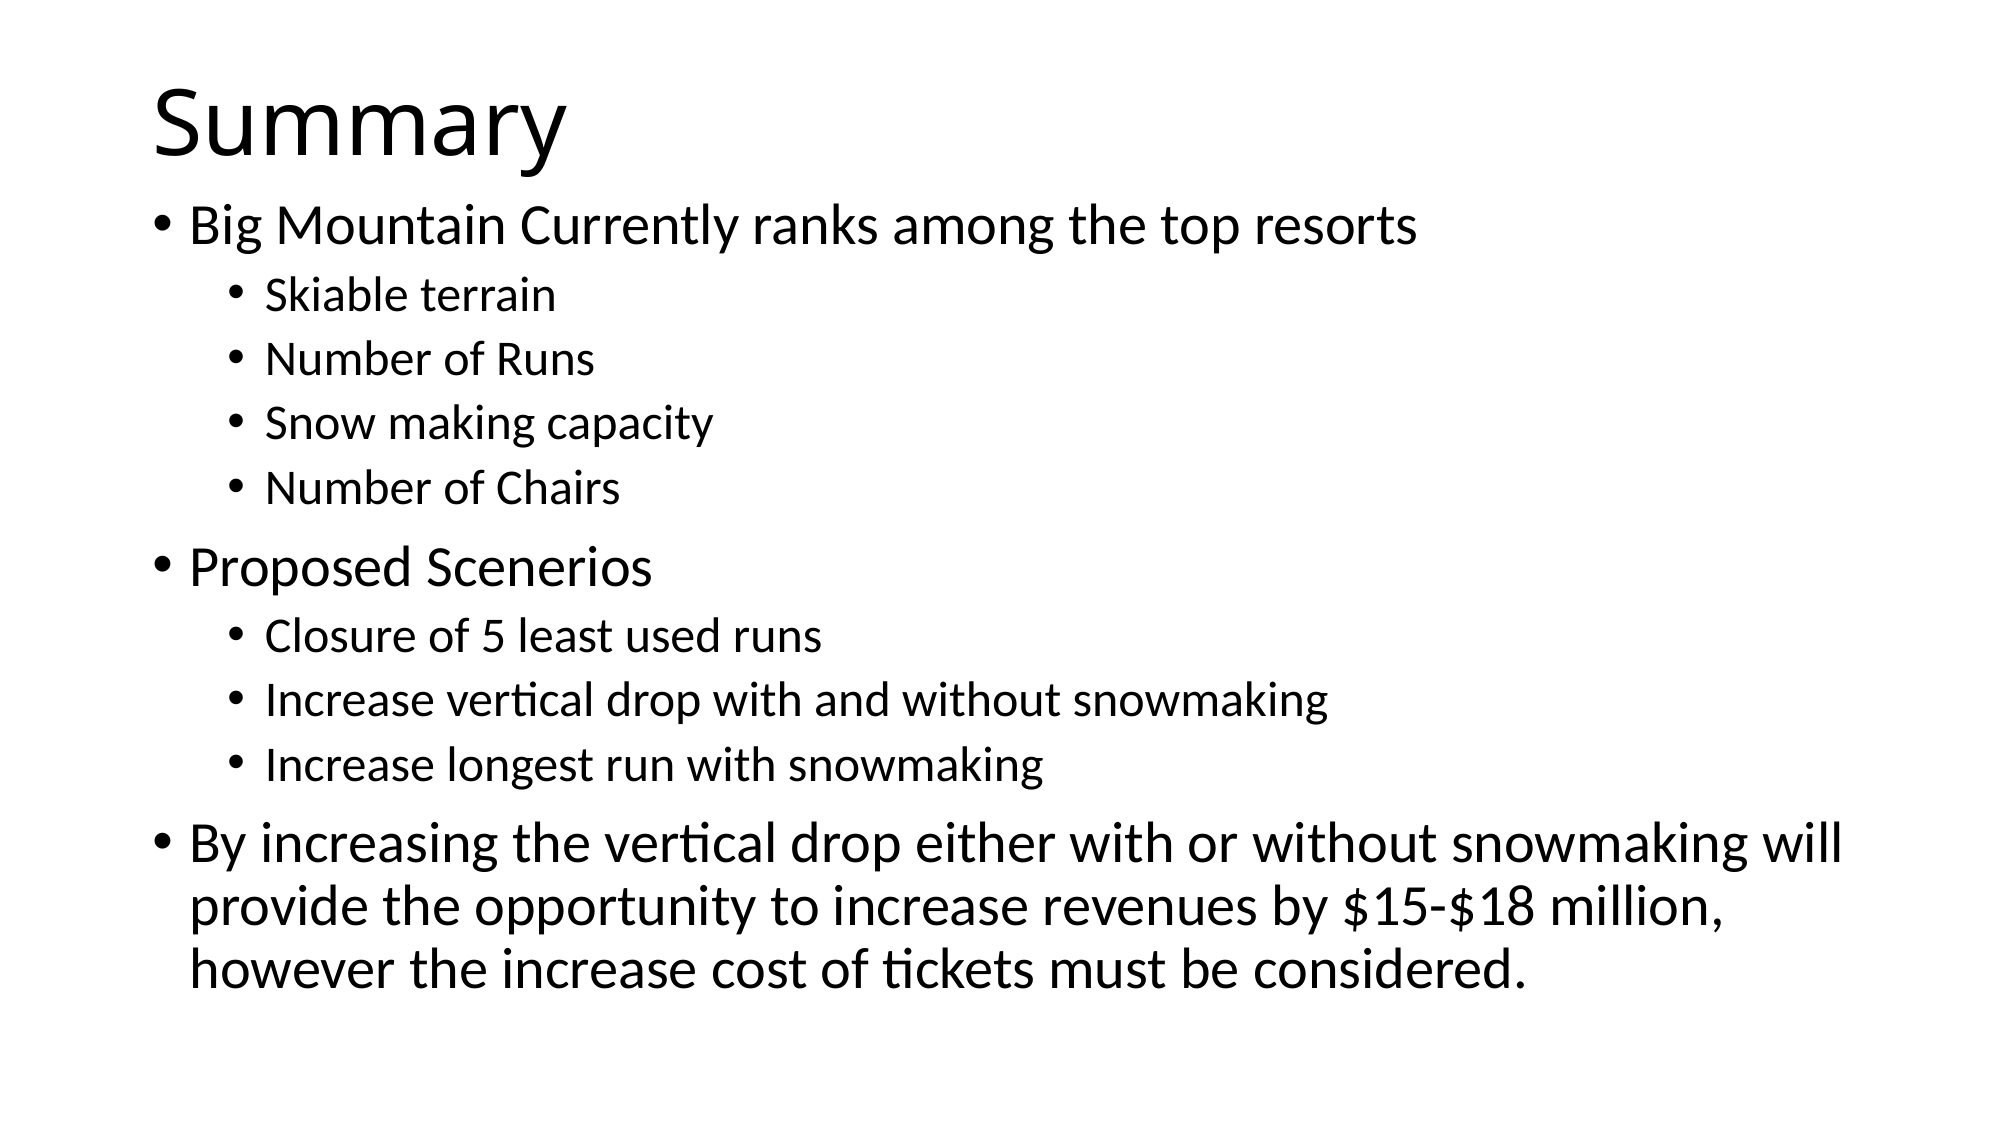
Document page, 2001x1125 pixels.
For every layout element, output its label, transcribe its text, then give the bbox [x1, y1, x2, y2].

title Summary [137, 17, 1863, 186]
list Big Mountain Currently ranks among the top resorts Skiable terrain Number of Runs Snow making capacity Number of Chairs Proposed Scenerios Closure of 5 least used runs Increase vertical drop with and without snowmaking Increase longest run with snowmaking By increasing the vertical drop either with or without snowmaking will provide the opportunity to increase revenues by $15-$18 million, however the increase cost of tickets must be considered. [137, 186, 1863, 1106]
